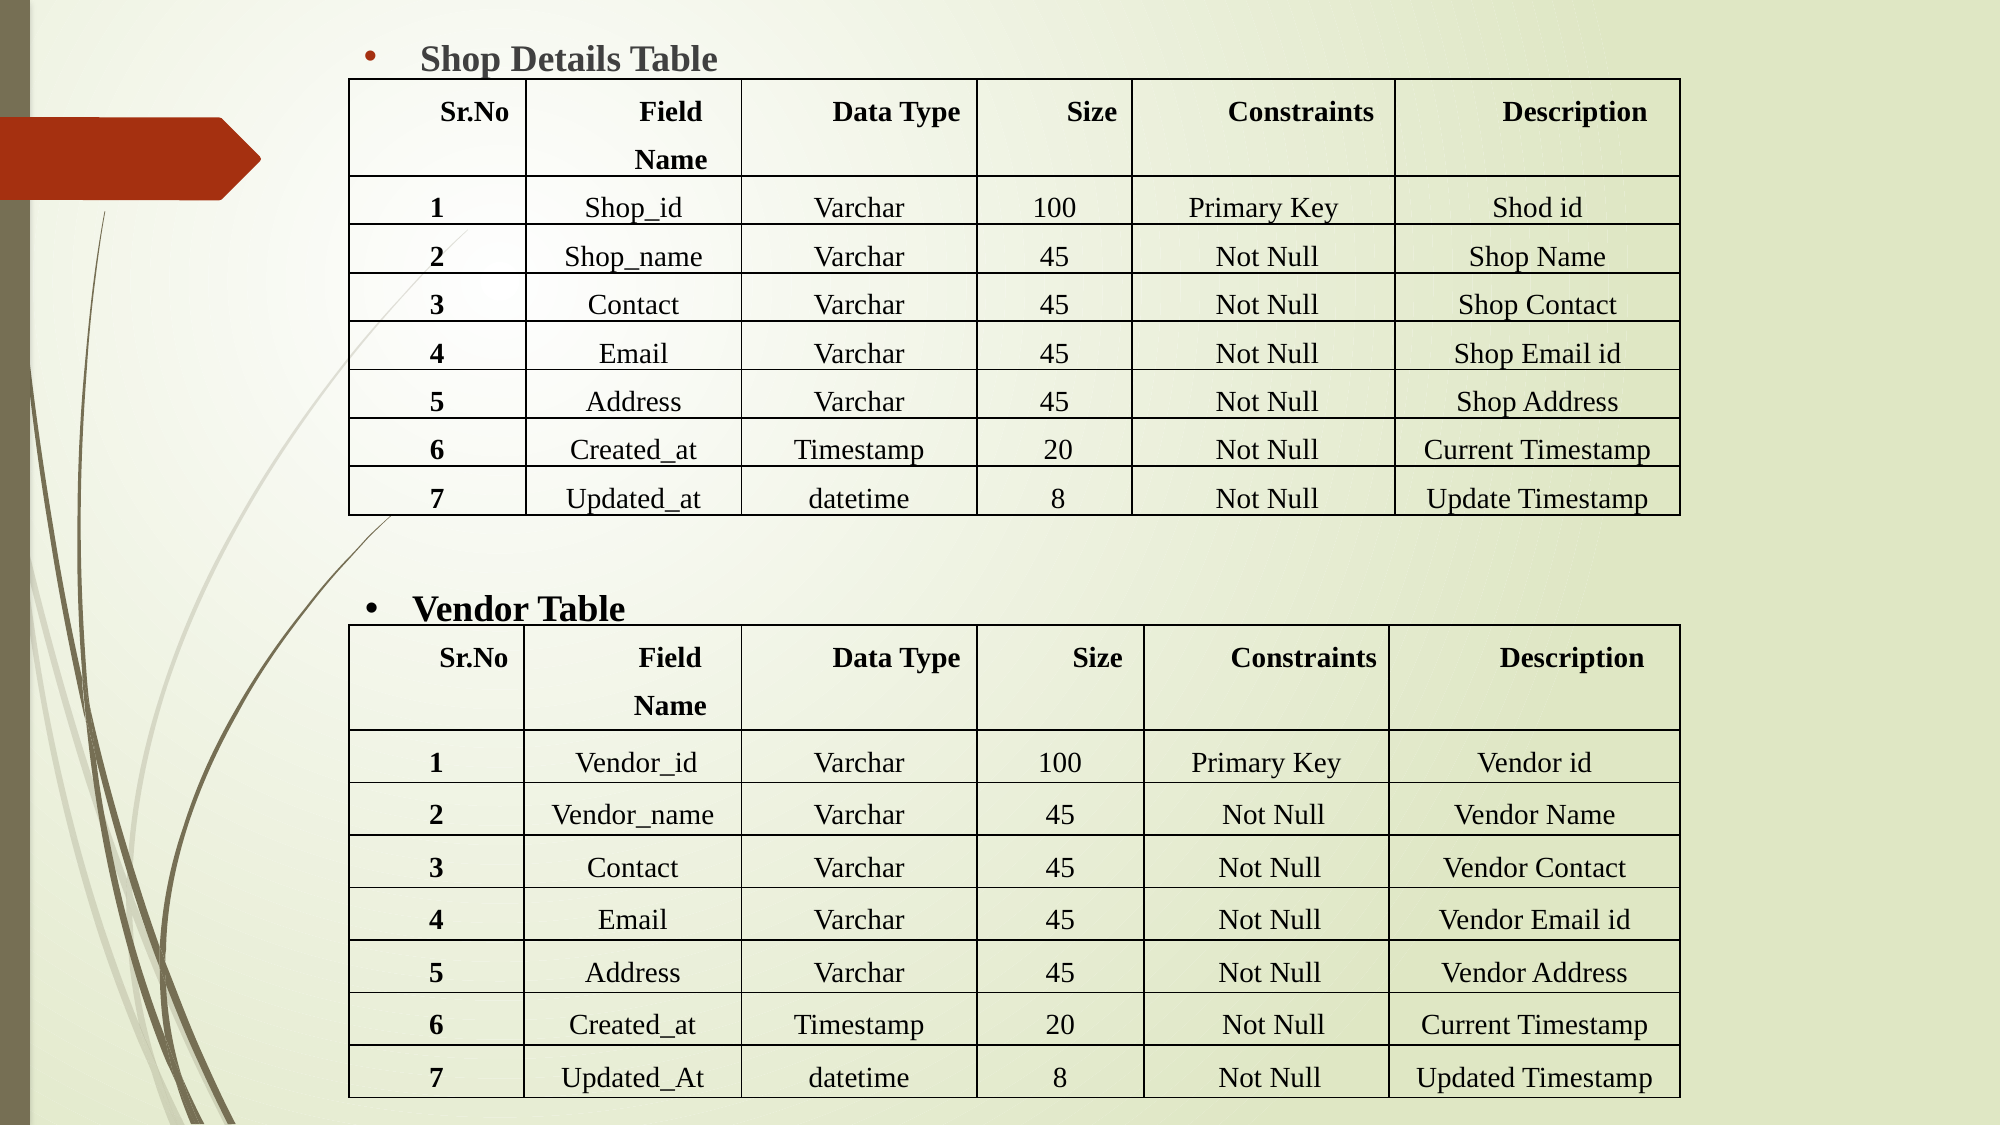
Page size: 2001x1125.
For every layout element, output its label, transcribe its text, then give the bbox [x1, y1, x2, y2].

table_cell Not Null [1133, 322, 1394, 369]
table_cell Email [527, 322, 741, 369]
table_cell 5 [350, 941, 523, 992]
table_header Field Name [525, 626, 741, 729]
table_cell 45 [978, 941, 1143, 992]
table_cell Created_at [527, 419, 741, 465]
table_cell Not Null [1145, 836, 1388, 887]
table_header Sr.No [350, 626, 523, 729]
table_header Sr.No [350, 80, 525, 175]
table_cell Updated_at [527, 467, 741, 514]
table_cell 8 [978, 1046, 1143, 1097]
table_cell Current Timestamp [1396, 419, 1679, 465]
table_cell Varchar [742, 225, 976, 272]
table_cell Shop Email id [1396, 322, 1679, 369]
table_cell Not Null [1133, 274, 1394, 320]
table_cell Vendor Email id [1390, 888, 1679, 939]
table_cell Email [525, 888, 741, 939]
table_cell Shop_id [527, 177, 741, 223]
table_header Data Type [742, 626, 976, 729]
table_cell 1 [350, 731, 523, 782]
table_cell 45 [978, 783, 1143, 834]
table_cell Contact [525, 836, 741, 887]
table_header Data Type [742, 80, 976, 175]
table_header Constraints [1145, 626, 1388, 729]
table_cell Primary Key [1133, 177, 1394, 223]
table_cell Varchar [742, 888, 976, 939]
table_cell Shop Address [1396, 370, 1679, 417]
table_cell Vendor Address [1390, 941, 1679, 992]
table_cell 3 [350, 274, 525, 320]
table_cell Not Null [1133, 467, 1394, 514]
table_cell datetime [742, 1046, 976, 1097]
table_cell 4 [350, 888, 523, 939]
table_cell 45 [978, 836, 1143, 887]
table_cell Not Null [1145, 888, 1388, 939]
table_header Size [978, 80, 1131, 175]
table_cell Not Null [1145, 1046, 1388, 1097]
table_cell Primary Key [1145, 731, 1388, 782]
table_cell Shop_name [527, 225, 741, 272]
table_header Size [978, 626, 1143, 729]
table_cell 45 [978, 225, 1131, 272]
table_cell 4 [350, 322, 525, 369]
table_cell 6 [350, 993, 523, 1044]
table_cell Varchar [742, 783, 976, 834]
table_cell 45 [978, 322, 1131, 369]
table_cell Timestamp [742, 419, 976, 465]
table_cell 2 [350, 225, 525, 272]
table_cell Not Null [1145, 993, 1388, 1044]
table_cell 100 [978, 177, 1131, 223]
table_cell Vendor Name [1390, 783, 1679, 834]
table_cell 45 [978, 370, 1131, 417]
table_cell Not Null [1133, 419, 1394, 465]
table_cell 20 [978, 993, 1143, 1044]
table_cell Shop Name [1396, 225, 1679, 272]
table_header Field Name [527, 80, 741, 175]
table_cell Shop Contact [1396, 274, 1679, 320]
table_cell 1 [350, 177, 525, 223]
table_cell 5 [350, 370, 525, 417]
table_cell Varchar [742, 370, 976, 417]
table_header Constraints [1133, 80, 1394, 175]
table_cell 8 [978, 467, 1131, 514]
table_cell Varchar [742, 941, 976, 992]
table_header Description [1396, 80, 1679, 175]
table_cell Not Null [1145, 941, 1388, 992]
table_cell 20 [978, 419, 1131, 465]
table_cell 3 [350, 836, 523, 887]
table_cell 45 [978, 888, 1143, 939]
table_cell Not Null [1133, 225, 1394, 272]
table_cell 7 [350, 467, 525, 514]
table_cell Not Null [1145, 783, 1388, 834]
table_cell 6 [350, 419, 525, 465]
table_cell Vendor_name [525, 783, 741, 834]
table_cell Update Timestamp [1396, 467, 1679, 514]
table_cell Updated_At [525, 1046, 741, 1097]
table_cell Created_at [525, 993, 741, 1044]
table_cell 7 [350, 1046, 523, 1097]
table_header Description [1390, 626, 1679, 729]
table_cell Address [527, 370, 741, 417]
table_cell Current Timestamp [1390, 993, 1679, 1044]
table_cell Updated Timestamp [1390, 1046, 1679, 1097]
table_cell datetime [742, 467, 976, 514]
table_cell Vendor Contact [1390, 836, 1679, 887]
table_cell Varchar [742, 836, 976, 887]
table_cell Varchar [742, 322, 976, 369]
table_cell Contact [527, 274, 741, 320]
table_cell Not Null [1133, 370, 1394, 417]
table_cell 2 [350, 783, 523, 834]
list Shop Details Table [349, 25, 1888, 1095]
table_cell Address [525, 941, 741, 992]
table_cell Timestamp [742, 993, 976, 1044]
table_cell Varchar [742, 274, 976, 320]
table_cell Vendor id [1390, 731, 1679, 782]
table_cell Varchar [742, 731, 976, 782]
table_cell Varchar [742, 177, 976, 223]
table_cell Shod id [1396, 177, 1679, 223]
table_cell 45 [978, 274, 1131, 320]
table_cell Vendor_id [525, 731, 741, 782]
table_cell 100 [978, 731, 1143, 782]
text_box Vendor Table [350, 573, 641, 624]
